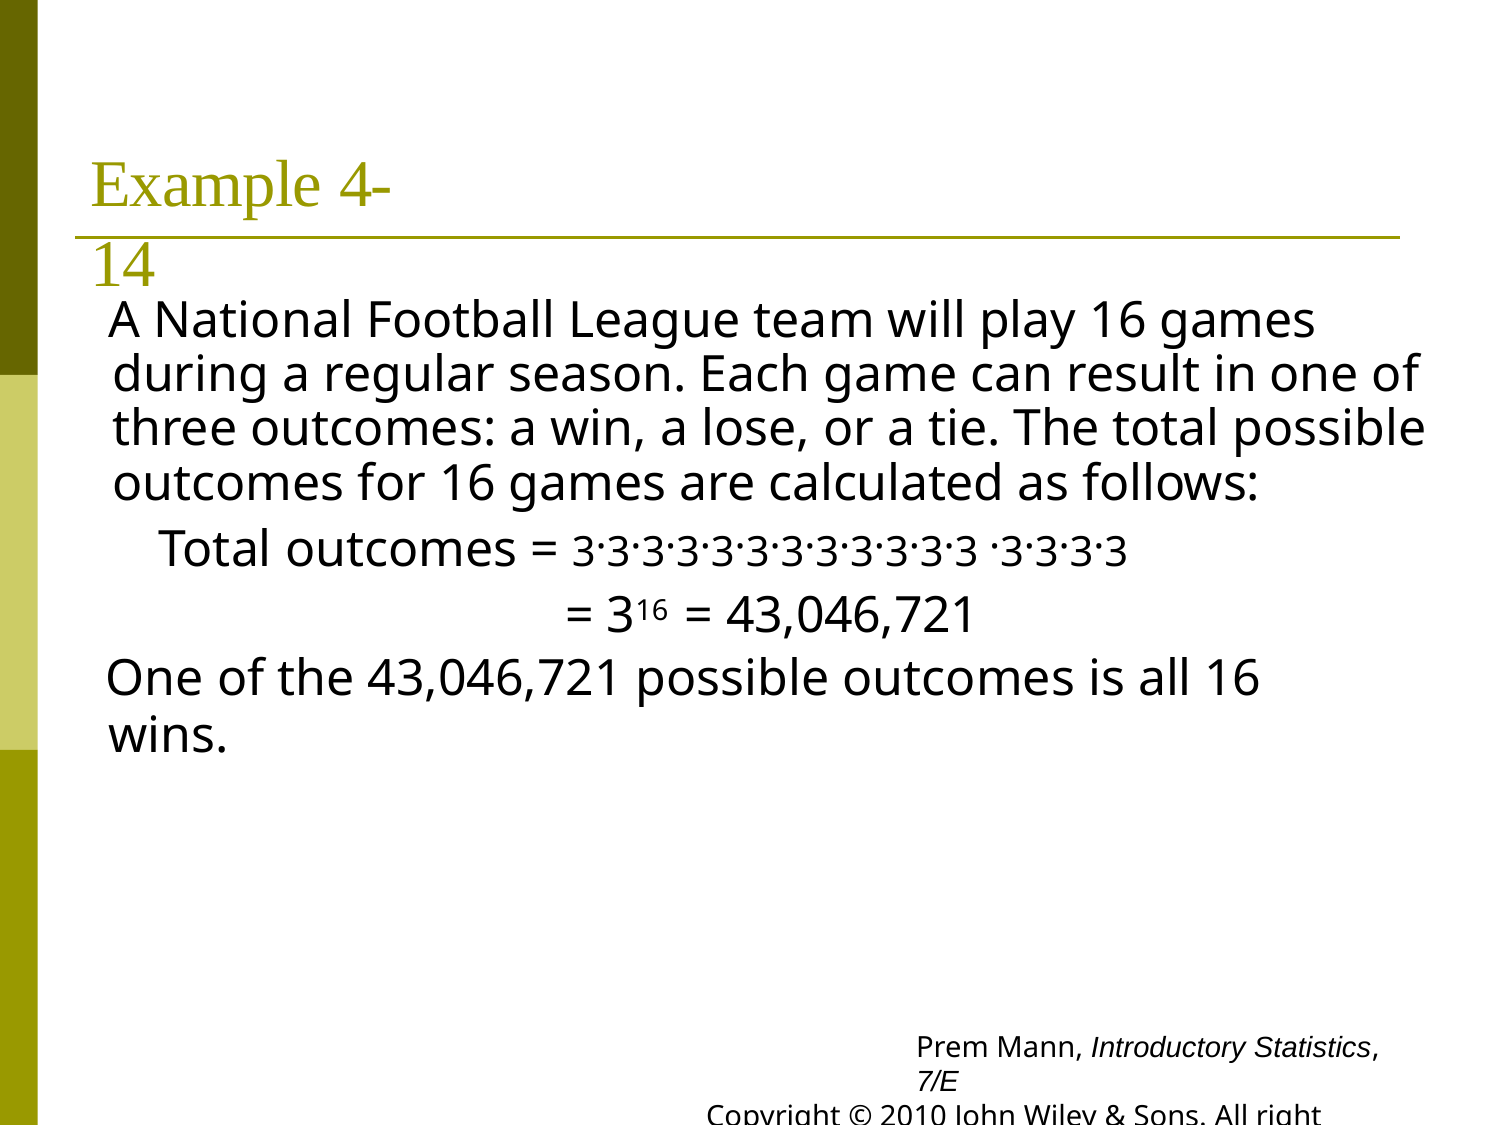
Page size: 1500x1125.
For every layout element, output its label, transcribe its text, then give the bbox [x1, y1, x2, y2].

title Example 4-14 [87, 137, 454, 328]
text_box A National Football League team will play 16 games during a regular season. Each game can result in one of three outcomes: a win, a lose, or a tie. The total possible outcomes for 16 games are calculated as follows: Total outcomes = 3·3·3·3·3·3·3·3·3·3·3·3 ·3·3·3·3 = 316 = 43,046,721 One of the 43,046,721 possible outcomes is all 16 wins. [102, 286, 1432, 763]
footer Prem Mann, Introductory Statistics, 7/E Copyright © 2010 John Wiley & Sons. All right reserved [703, 1028, 1423, 1125]
